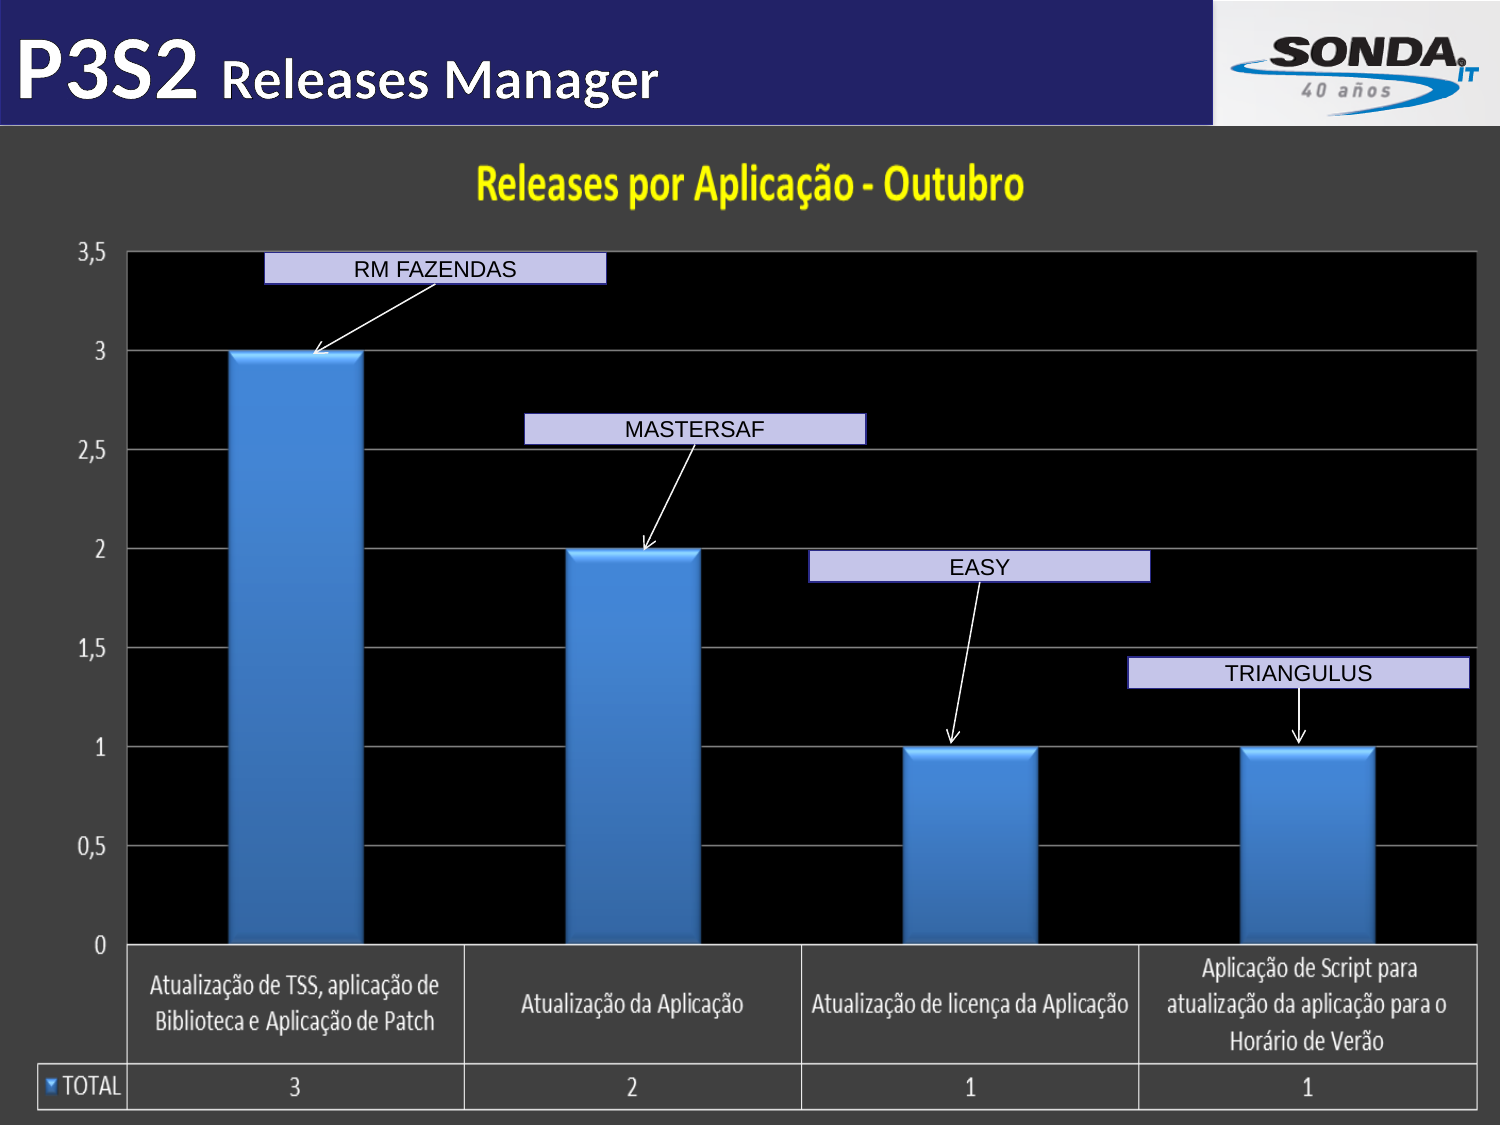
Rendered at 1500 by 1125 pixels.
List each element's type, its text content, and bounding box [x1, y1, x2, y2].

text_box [950, 581, 981, 745]
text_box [643, 444, 696, 551]
picture [0, 1, 1500, 1125]
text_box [312, 283, 436, 355]
text_box P3S2 Releases Manager [0, 0, 1213, 125]
